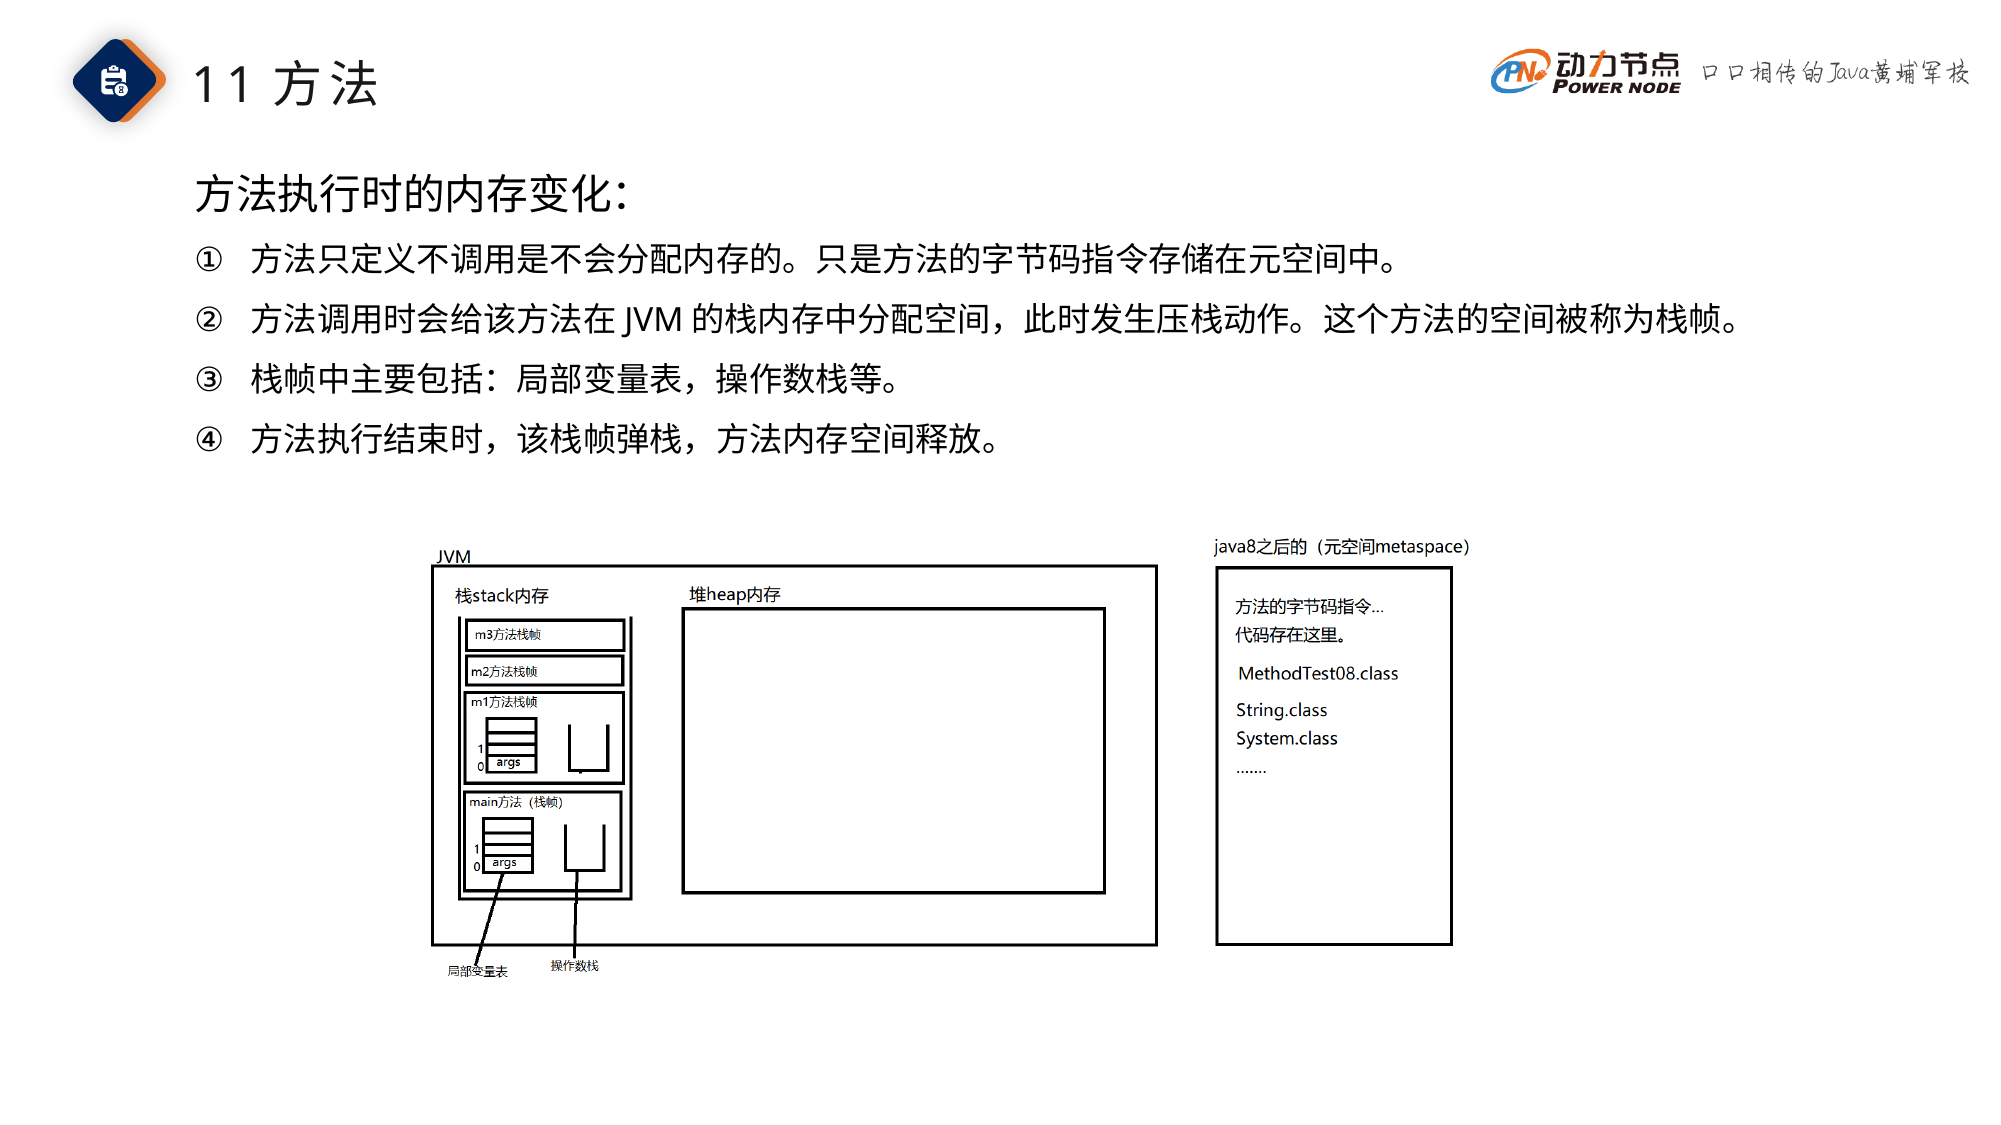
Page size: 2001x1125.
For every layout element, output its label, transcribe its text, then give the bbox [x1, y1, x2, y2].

text_box 11方法 [176, 45, 1029, 120]
picture [328, 503, 1530, 1042]
text_box 方法执行时的内存变化： 方法只定义不调用是不会分配内存的。只是方法的字节码指令存储在元空间中。 方法调用时会给该方法在JVM的栈内存中分配空间，此时发生压栈动作。这个方法的空间被称为栈帧。 栈帧中主要包括：局部变量表，操作数栈等。 方法执行结束时，该栈帧弹栈，方法内存空间释放。 [194, 131, 1767, 530]
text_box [81, 48, 158, 113]
picture [1450, 0, 2000, 154]
